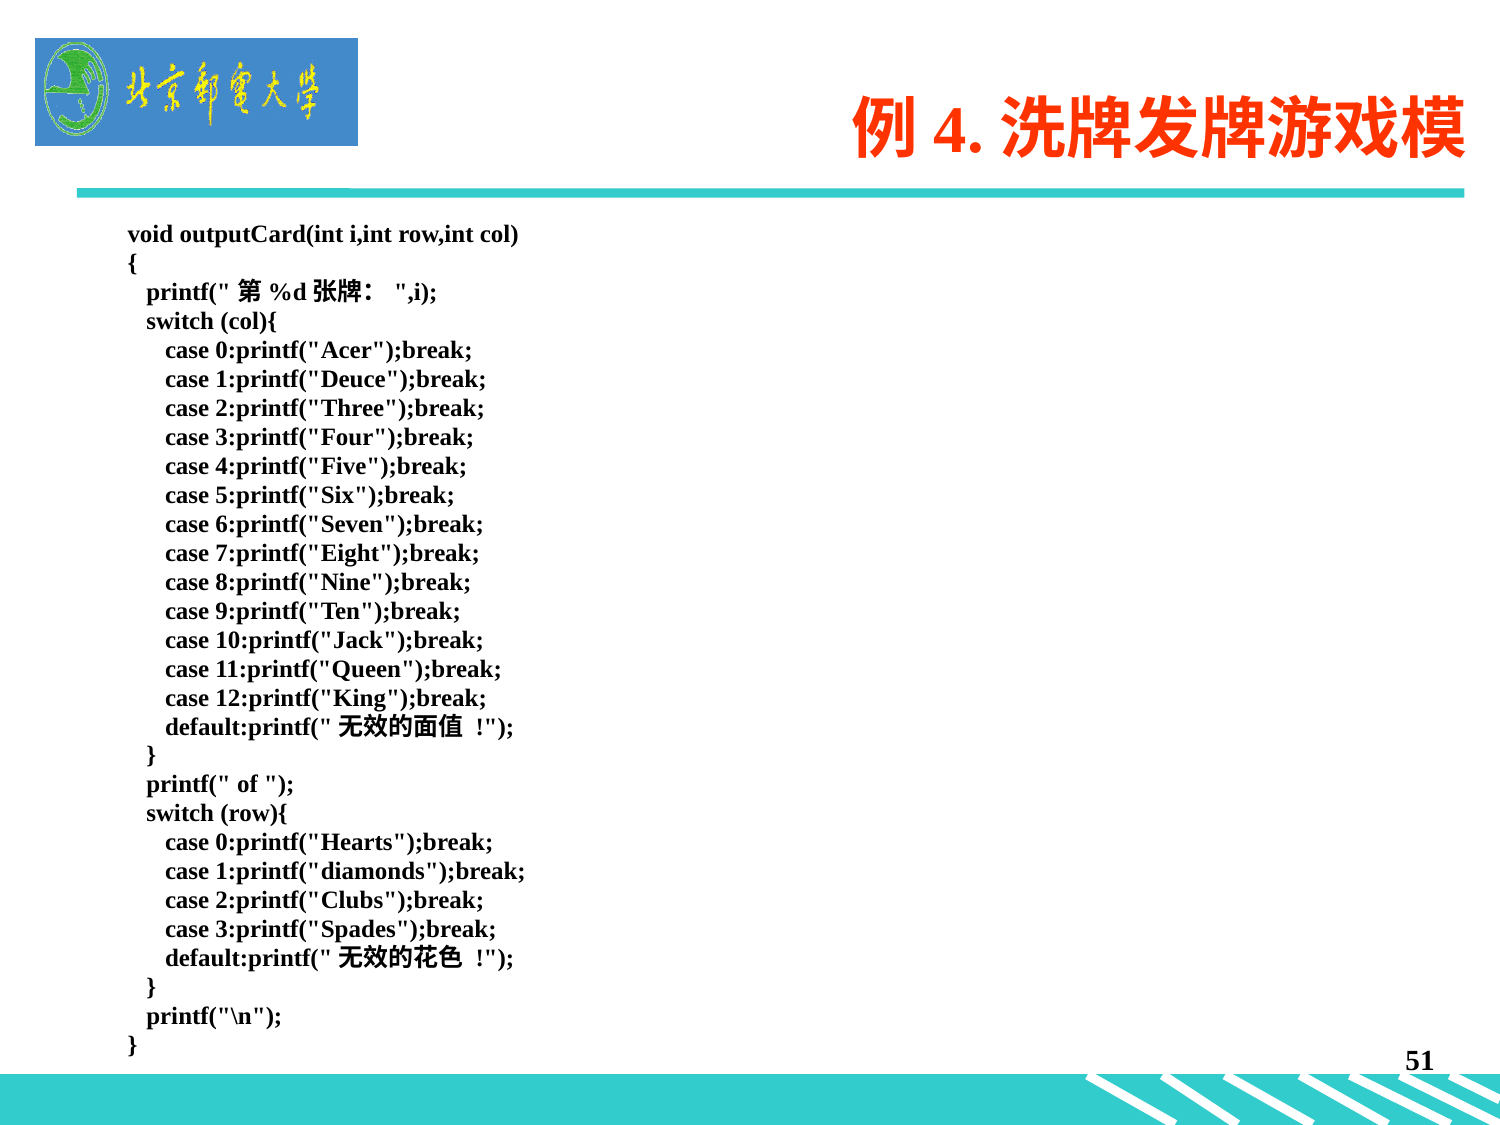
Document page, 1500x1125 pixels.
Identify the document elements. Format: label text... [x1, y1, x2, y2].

title 例4.洗牌发牌游戏模 [207, 66, 1483, 185]
list void outputCard(int i,int row,int col) { printf("第%d张牌：",i); switch (col){ case 0:printf("Acer");break; case 1:printf("Deuce");break; case 2:printf("Three");break; case 3:printf("Four");break; case 4:printf("Five");break; case 5:printf("Six");break; case 6:printf("Seven");break; case 7:printf("Eight");break; case 8:printf("Nine");break; case 9:printf("Ten");break; case 10:printf("Jack");break; case 11:printf("Queen");break; case 12:printf("King");break; default:printf("无效的面值 !"); } printf(" of "); switch (row){ case 0:printf("Hearts");break; case 1:printf("diamonds");break; case 2:printf("Clubs");break; case 3:printf("Spades");break; default:printf("无效的花色 !"); } printf("\n"); } [112, 216, 1388, 1118]
picture [34, 37, 358, 146]
slide_number 51 [1388, 1037, 1450, 1113]
